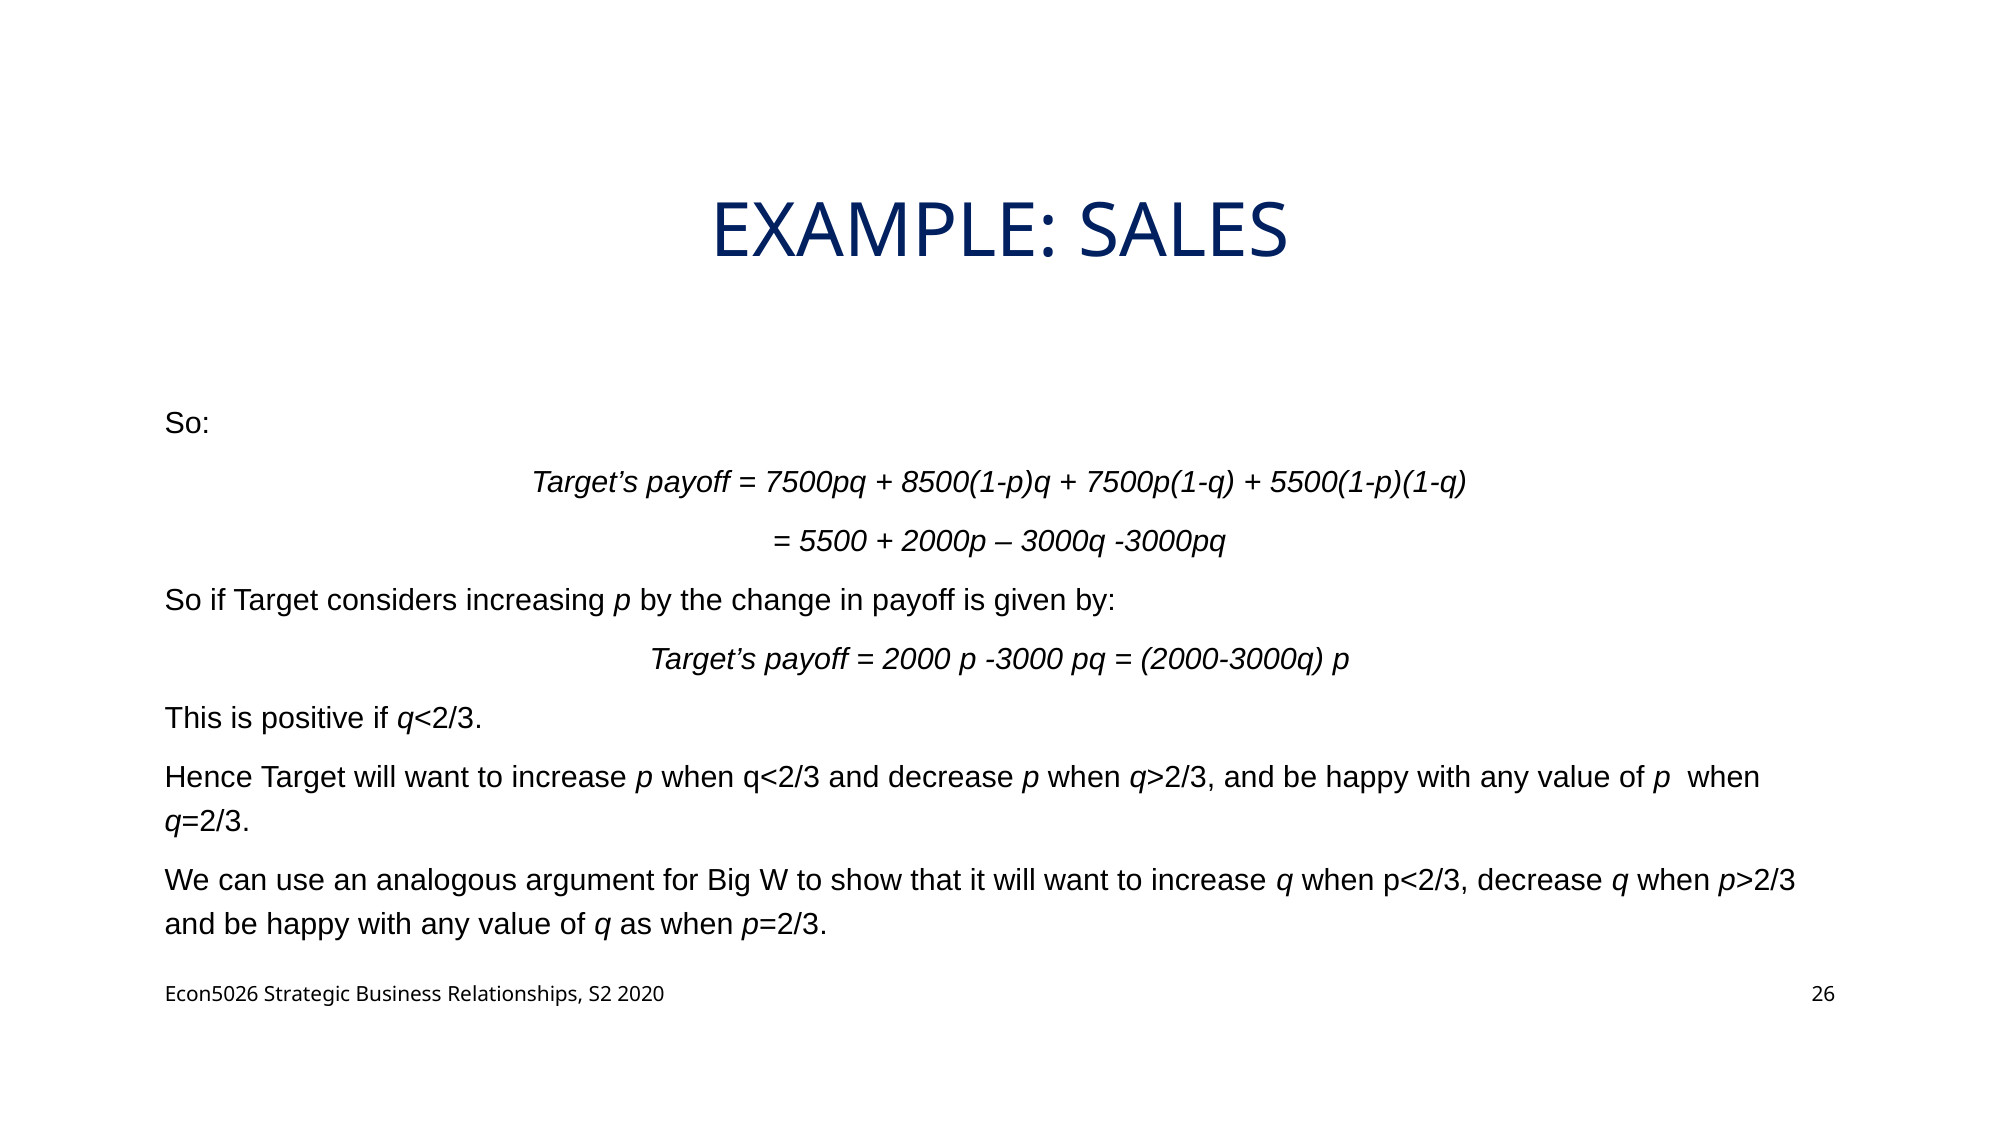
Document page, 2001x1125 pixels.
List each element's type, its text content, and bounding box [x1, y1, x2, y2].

slide_number 26 [1724, 965, 1851, 1025]
title EXAMPLE: SALES [149, 101, 1851, 364]
footer Econ5026 Strategic Business Relationships, S2 2020 [149, 965, 1245, 1025]
